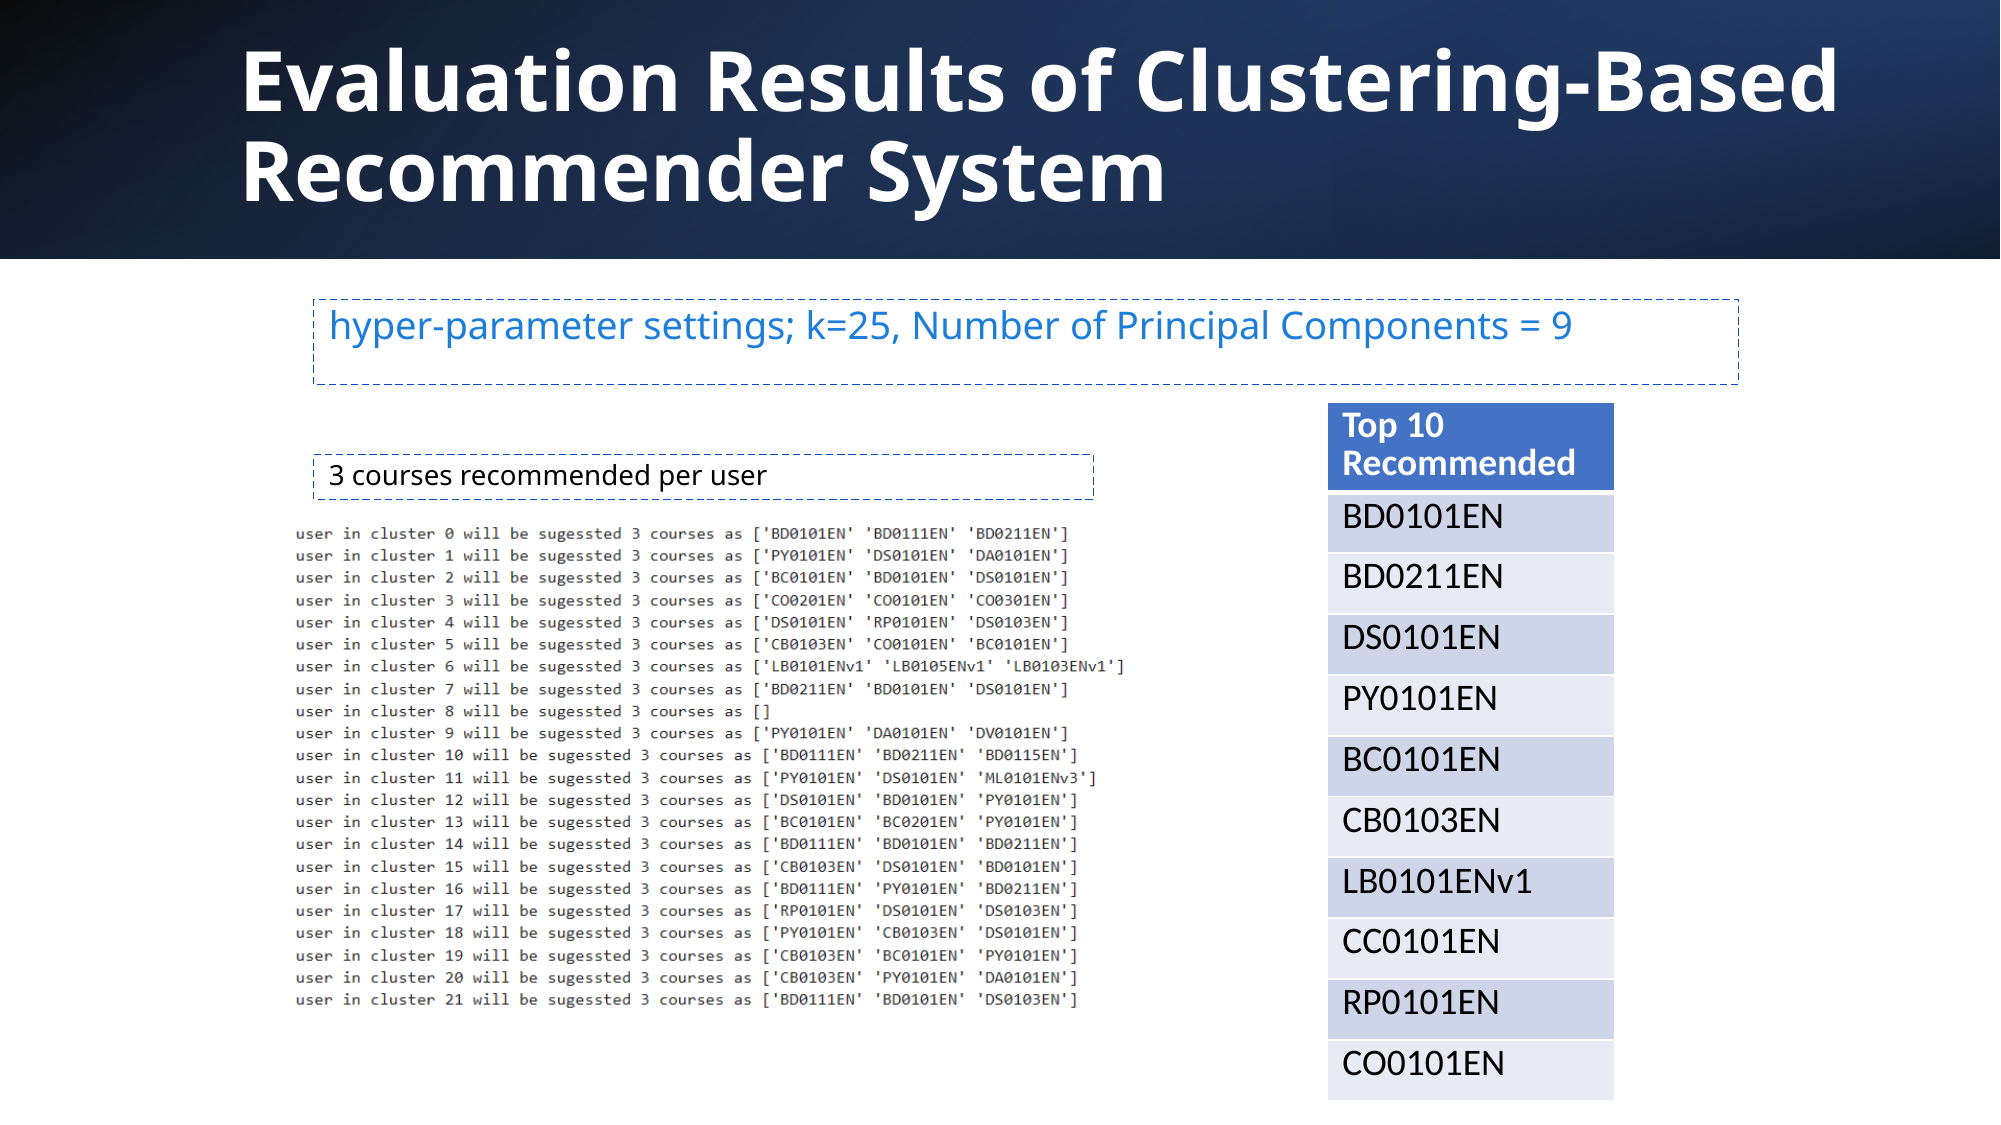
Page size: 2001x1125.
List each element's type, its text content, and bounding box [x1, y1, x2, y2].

table_cell CB0103EN [1328, 797, 1614, 856]
table_cell LB0101ENv1 [1328, 858, 1614, 917]
title Evaluation Results of Clustering-Based Recommender System [225, 57, 1873, 202]
text_box 3 courses recommended per user [313, 454, 1094, 500]
table_cell DS0101EN [1328, 615, 1614, 674]
text_box [0, 0, 2000, 260]
table_cell CO0101EN [1328, 1041, 1614, 1100]
table_cell CC0101EN [1328, 919, 1614, 978]
table_header Top 10 Recommended [1328, 403, 1614, 490]
text_box hyper-parameter settings; k=25, Number of Principal Components = 9 [313, 299, 1739, 385]
table_cell RP0101EN [1328, 980, 1614, 1039]
table_cell BD0211EN [1328, 554, 1614, 613]
table_cell PY0101EN [1328, 676, 1614, 735]
table_cell BC0101EN [1328, 737, 1614, 796]
table_cell BD0101EN [1328, 495, 1614, 552]
picture [265, 522, 1142, 1013]
text_box [0, 260, 2000, 1125]
